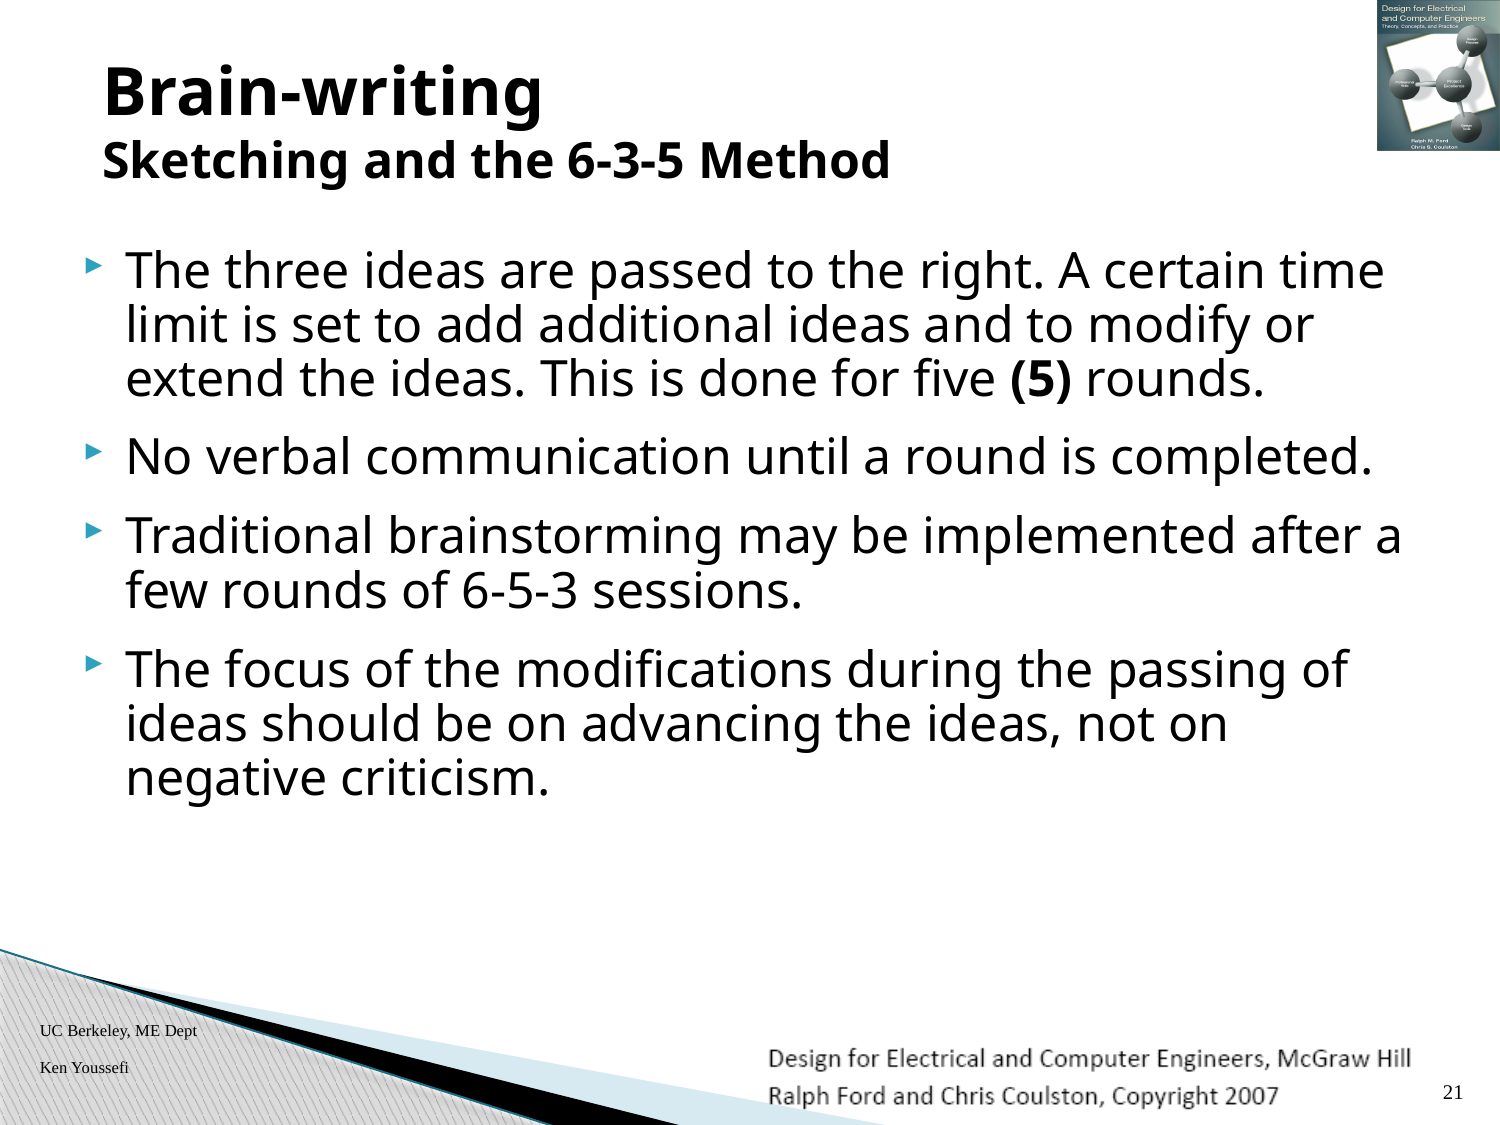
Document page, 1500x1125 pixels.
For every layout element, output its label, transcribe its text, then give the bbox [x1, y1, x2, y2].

title Brain-writing Sketching and the 6-3-5 Method [87, 24, 1363, 213]
list The three ideas are passed to the right. A certain time limit is set to add additional ideas and to modify or extend the ideas. This is done for five (5) rounds. No verbal communication until a round is completed. Traditional brainstorming may be implemented after a few rounds of 6-5-3 sessions. The focus of the modifications during the passing of ideas should be on advancing the ideas, not on negative criticism. [50, 237, 1425, 913]
picture [760, 1039, 1425, 1125]
slide_number 21 [1418, 1051, 1479, 1112]
slide_number Ken Youssefi [24, 1050, 419, 1110]
picture [1377, 0, 1500, 151]
footer UC Berkeley, ME Dept [24, 1012, 388, 1073]
